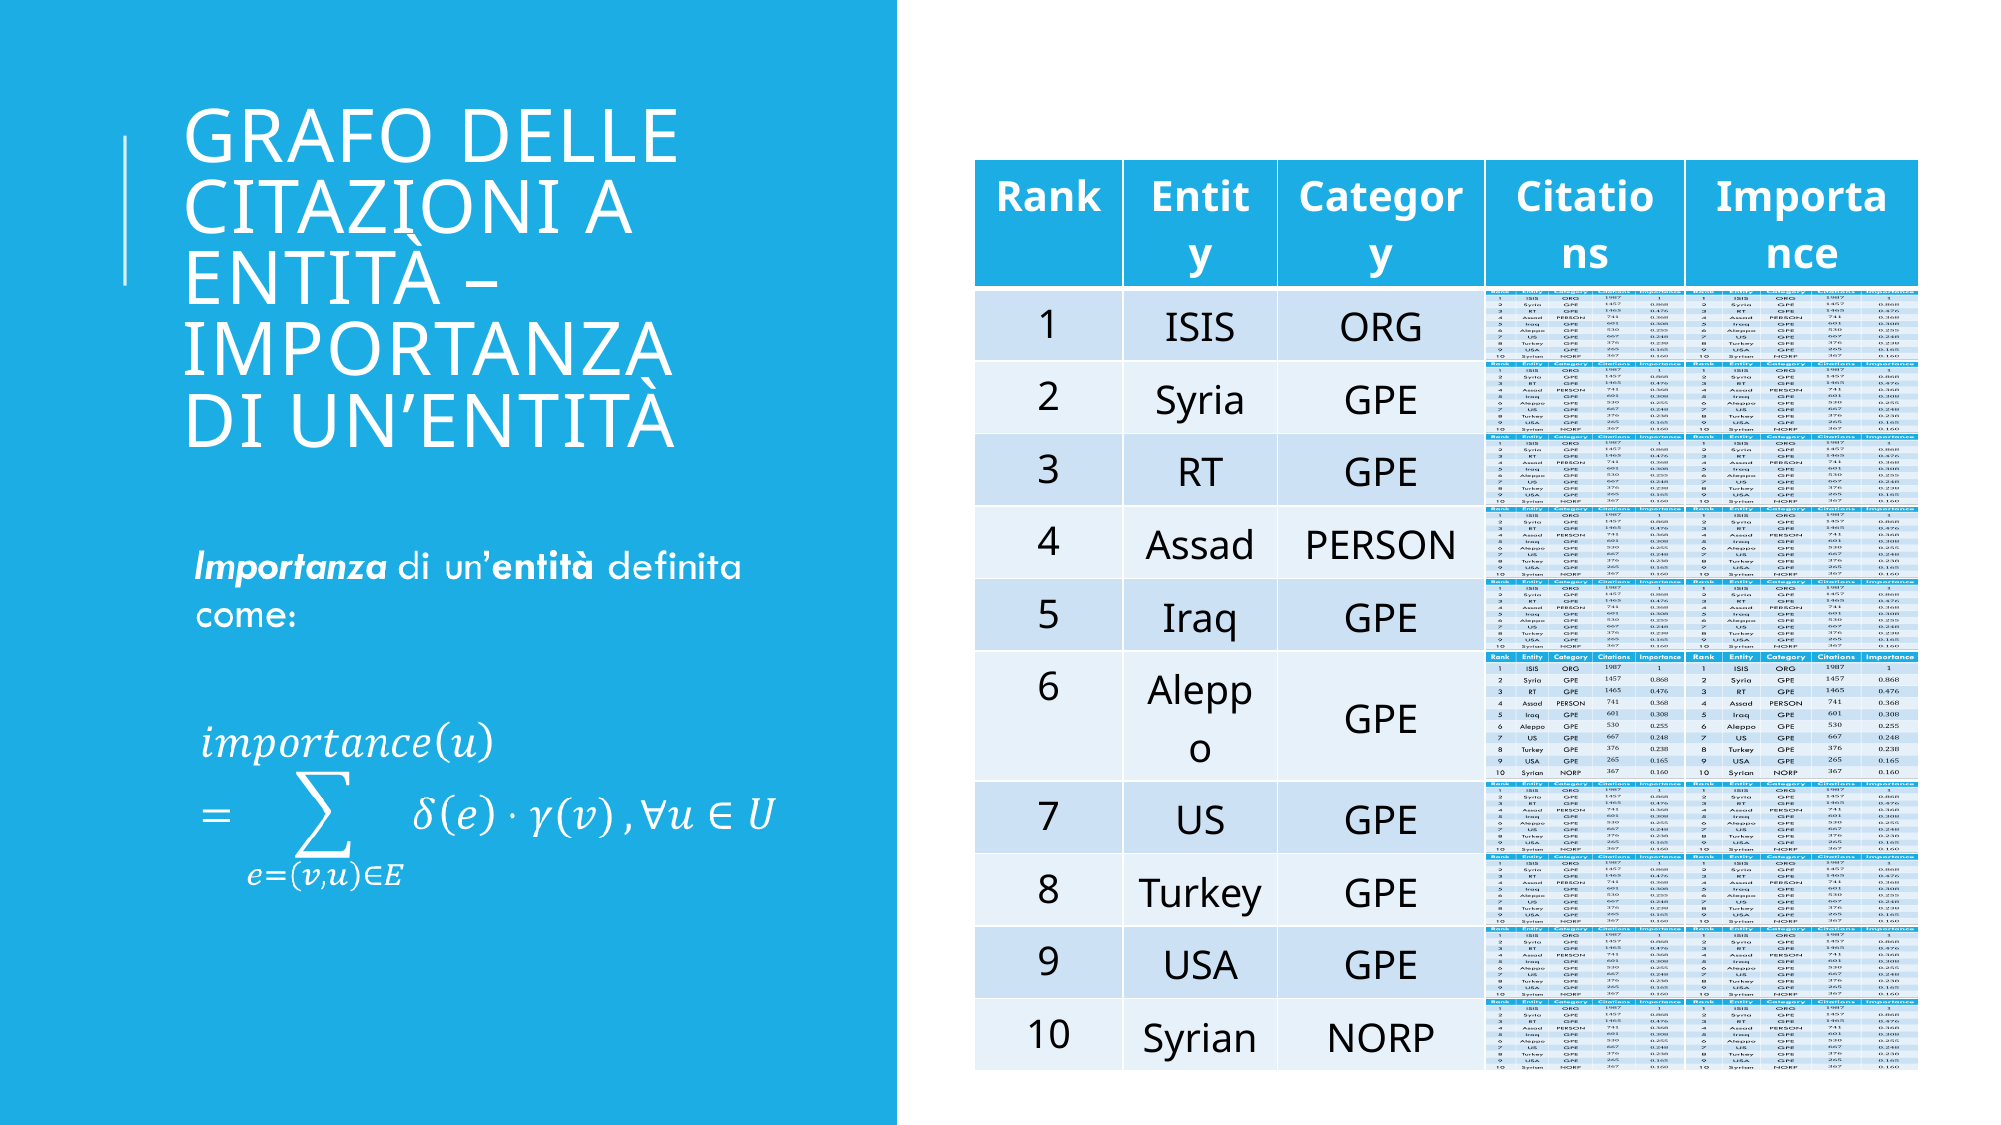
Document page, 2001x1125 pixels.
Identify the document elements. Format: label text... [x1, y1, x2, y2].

table_cell 5 [975, 579, 1122, 650]
table_cell [1486, 434, 1684, 505]
table_cell Syrian [1124, 999, 1277, 1070]
table_cell 9 [975, 927, 1122, 998]
list [168, 523, 790, 956]
table_header Importance [1686, 160, 1918, 286]
table_cell [1686, 579, 1918, 650]
table_cell [1686, 782, 1918, 853]
table_cell [1686, 927, 1918, 998]
table_cell [1686, 291, 1918, 360]
table_cell [1486, 507, 1684, 578]
table_cell [1486, 291, 1684, 360]
table_cell 2 [975, 362, 1122, 433]
table_cell GPE [1278, 434, 1484, 505]
table_cell US [1124, 782, 1277, 853]
table_cell [1686, 434, 1918, 505]
table_cell [1486, 362, 1684, 433]
table_cell [1486, 999, 1684, 1070]
title Grafo delle citazioni a entità – importanza di un’entità [168, 97, 788, 469]
table_cell [1686, 362, 1918, 433]
table_cell [1486, 927, 1684, 998]
table_cell PERSON [1278, 507, 1484, 578]
table_cell GPE [1278, 782, 1484, 853]
table_cell 4 [975, 507, 1122, 578]
table_cell GPE [1278, 854, 1484, 925]
table_cell ISIS [1124, 291, 1277, 360]
table_cell GPE [1278, 927, 1484, 998]
table_cell 7 [975, 782, 1122, 853]
table_cell USA [1124, 927, 1277, 998]
table_cell [1486, 854, 1684, 925]
table_cell 8 [975, 854, 1122, 925]
table_cell GPE [1278, 362, 1484, 433]
table_cell [1686, 507, 1918, 578]
table_cell Iraq [1124, 579, 1277, 650]
table_cell Turkey [1124, 854, 1277, 925]
table_cell Assad [1124, 507, 1277, 578]
table_cell ORG [1278, 291, 1484, 360]
table_cell GPE [1278, 579, 1484, 650]
table_cell 6 [975, 652, 1122, 780]
table_cell NORP [1278, 999, 1484, 1070]
table_cell GPE [1278, 652, 1484, 780]
table_cell Syria [1124, 362, 1277, 433]
table_cell [1686, 652, 1918, 780]
table_cell 10 [975, 999, 1122, 1070]
table_header Category [1278, 160, 1484, 286]
table_cell [1486, 652, 1684, 780]
table_cell 1 [975, 291, 1122, 360]
table_cell Aleppo [1124, 652, 1277, 780]
table_cell RT [1124, 434, 1277, 505]
table_cell [1486, 579, 1684, 650]
text_box [0, 0, 898, 1125]
table_cell 3 [975, 434, 1122, 505]
table_cell [1686, 854, 1918, 925]
table_header Entity [1124, 160, 1277, 286]
table_header Rank [975, 160, 1122, 286]
table_cell [1686, 999, 1918, 1070]
table_cell [1486, 782, 1684, 853]
table_header Citations [1486, 160, 1684, 286]
